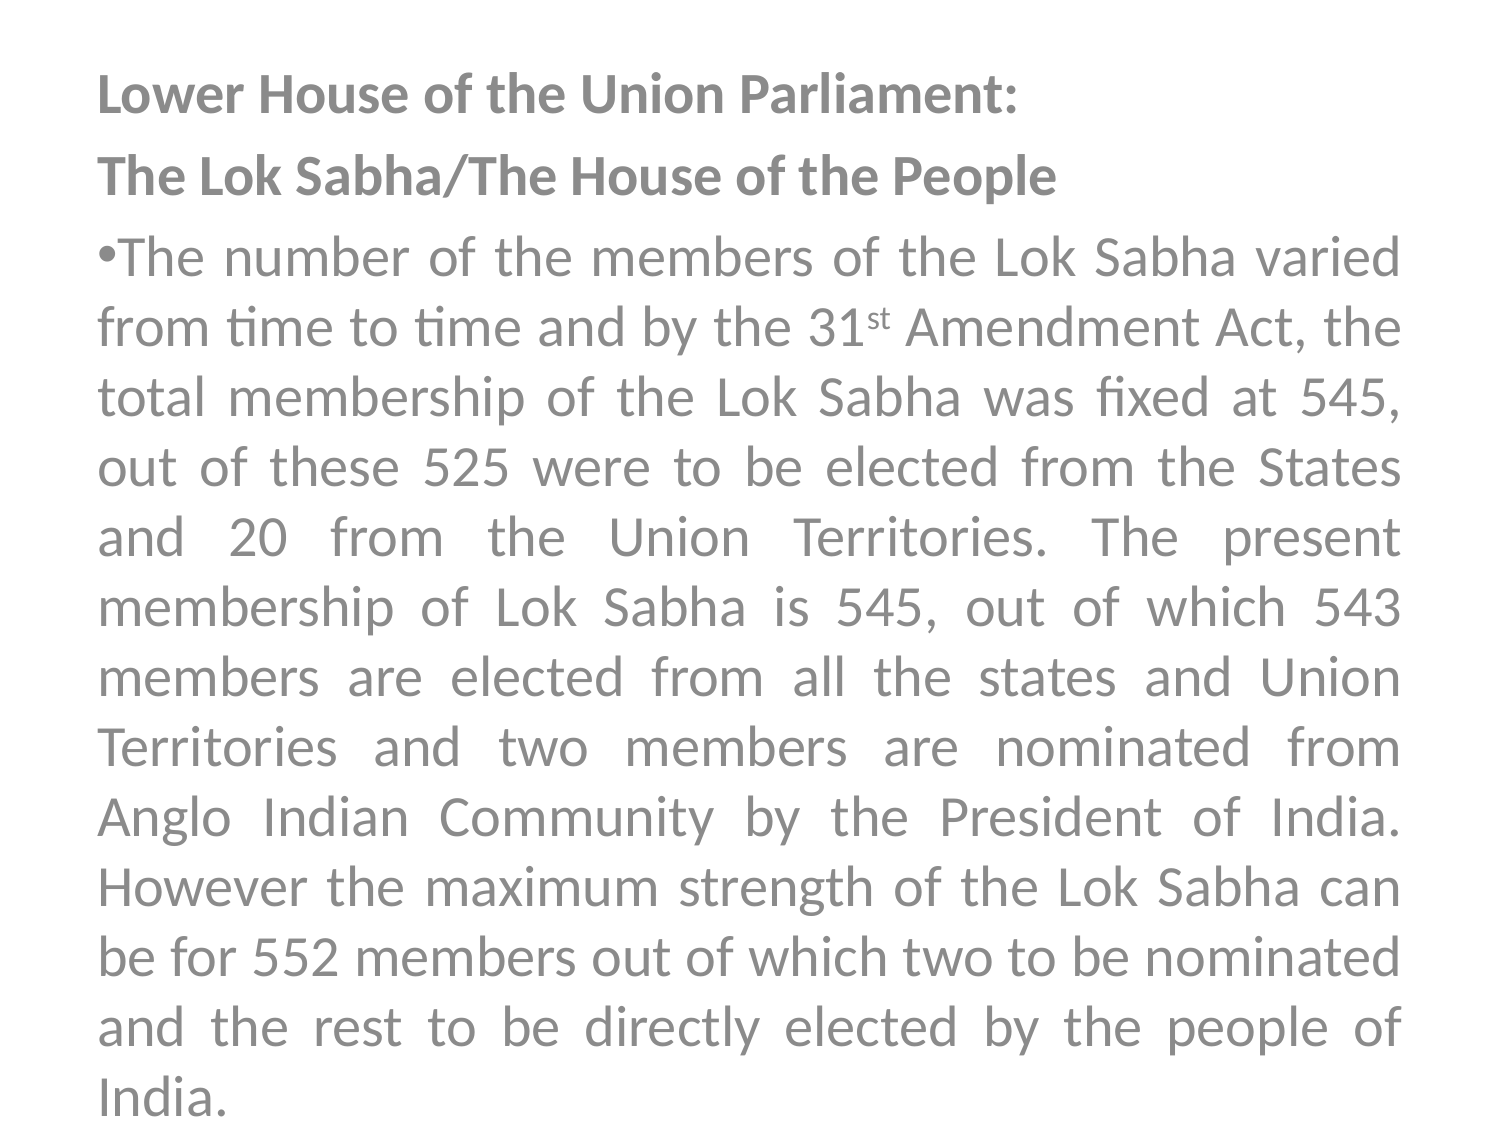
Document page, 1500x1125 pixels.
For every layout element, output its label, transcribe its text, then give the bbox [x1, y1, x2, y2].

subtitle Lower House of the Union Parliament: The Lok Sabha/The House of the People The number of the members of the Lok Sabha varied from time to time and by the 31st Amendment Act, the total membership of the Lok Sabha was fixed at 545, out of these 525 were to be elected from the States and 20 from the Union Territories. The present membership of Lok Sabha is 545, out of which 543 members are elected from all the states and Union Territories and two members are nominated from Anglo Indian Community by the President of India. However the maximum strength of the Lok Sabha can be for 552 members out of which two to be nominated and the rest to be directly elected by the people of India. [82, 47, 1418, 1125]
